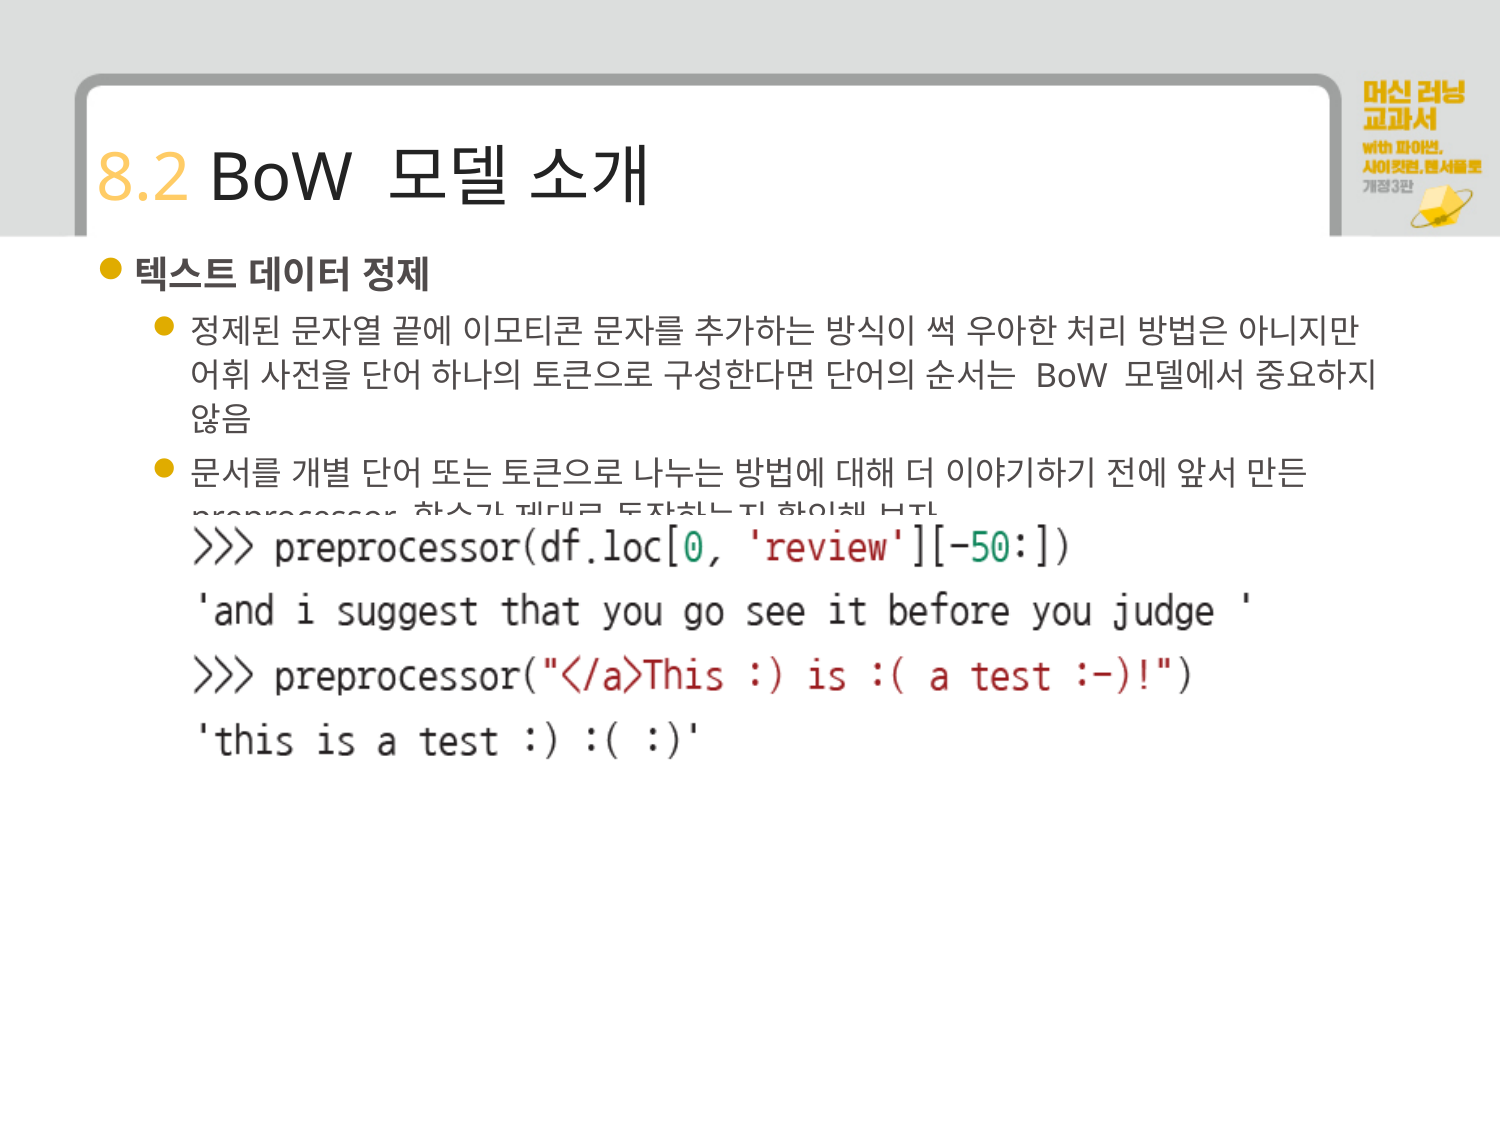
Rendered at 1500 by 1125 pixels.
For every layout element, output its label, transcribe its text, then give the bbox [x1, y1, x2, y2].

picture [0, 0, 1500, 1125]
list 텍스트 데이터 정제 정제된 문자열 끝에 이모티콘 문자를 추가하는 방식이 썩 우아한 처리 방법은 아니지만 어휘 사전을 단어 하나의 토큰으로 구성한다면 단어의 순서는 BoW 모델에서 중요하지 않음 문서를 개별 단어 또는 토큰으로 나누는 방법에 대해 더 이야기하기 전에 앞서 만든 preprocessor 함수가 제대로 동작하는지 확인해 보자 [81, 239, 1412, 1054]
title 8.2 BoW 모델 소개 [81, 90, 1412, 222]
